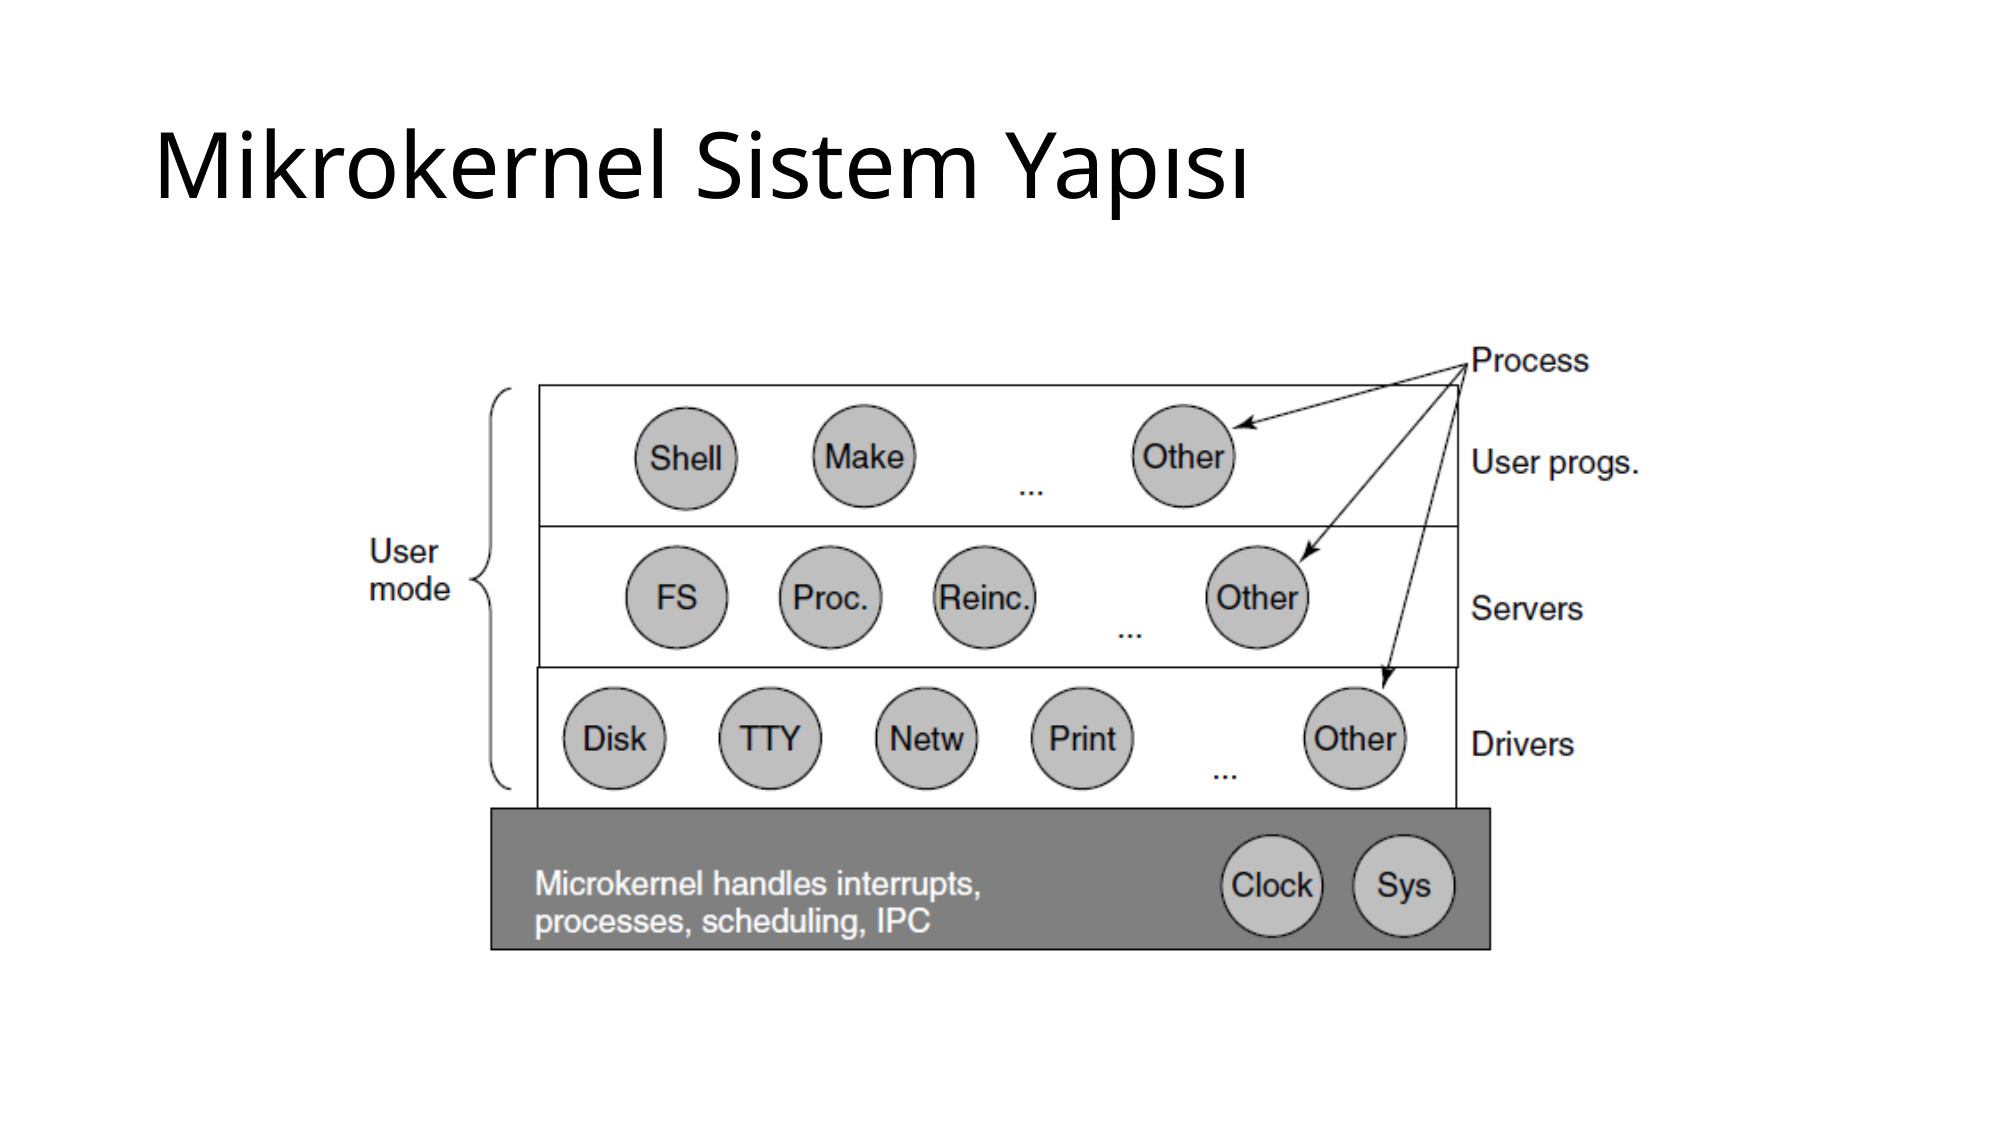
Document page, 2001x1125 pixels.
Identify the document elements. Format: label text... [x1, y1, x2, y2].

title Mikrokernel Sistem Yapısı [137, 59, 1863, 278]
list [137, 299, 1863, 1068]
picture [348, 299, 1652, 974]
